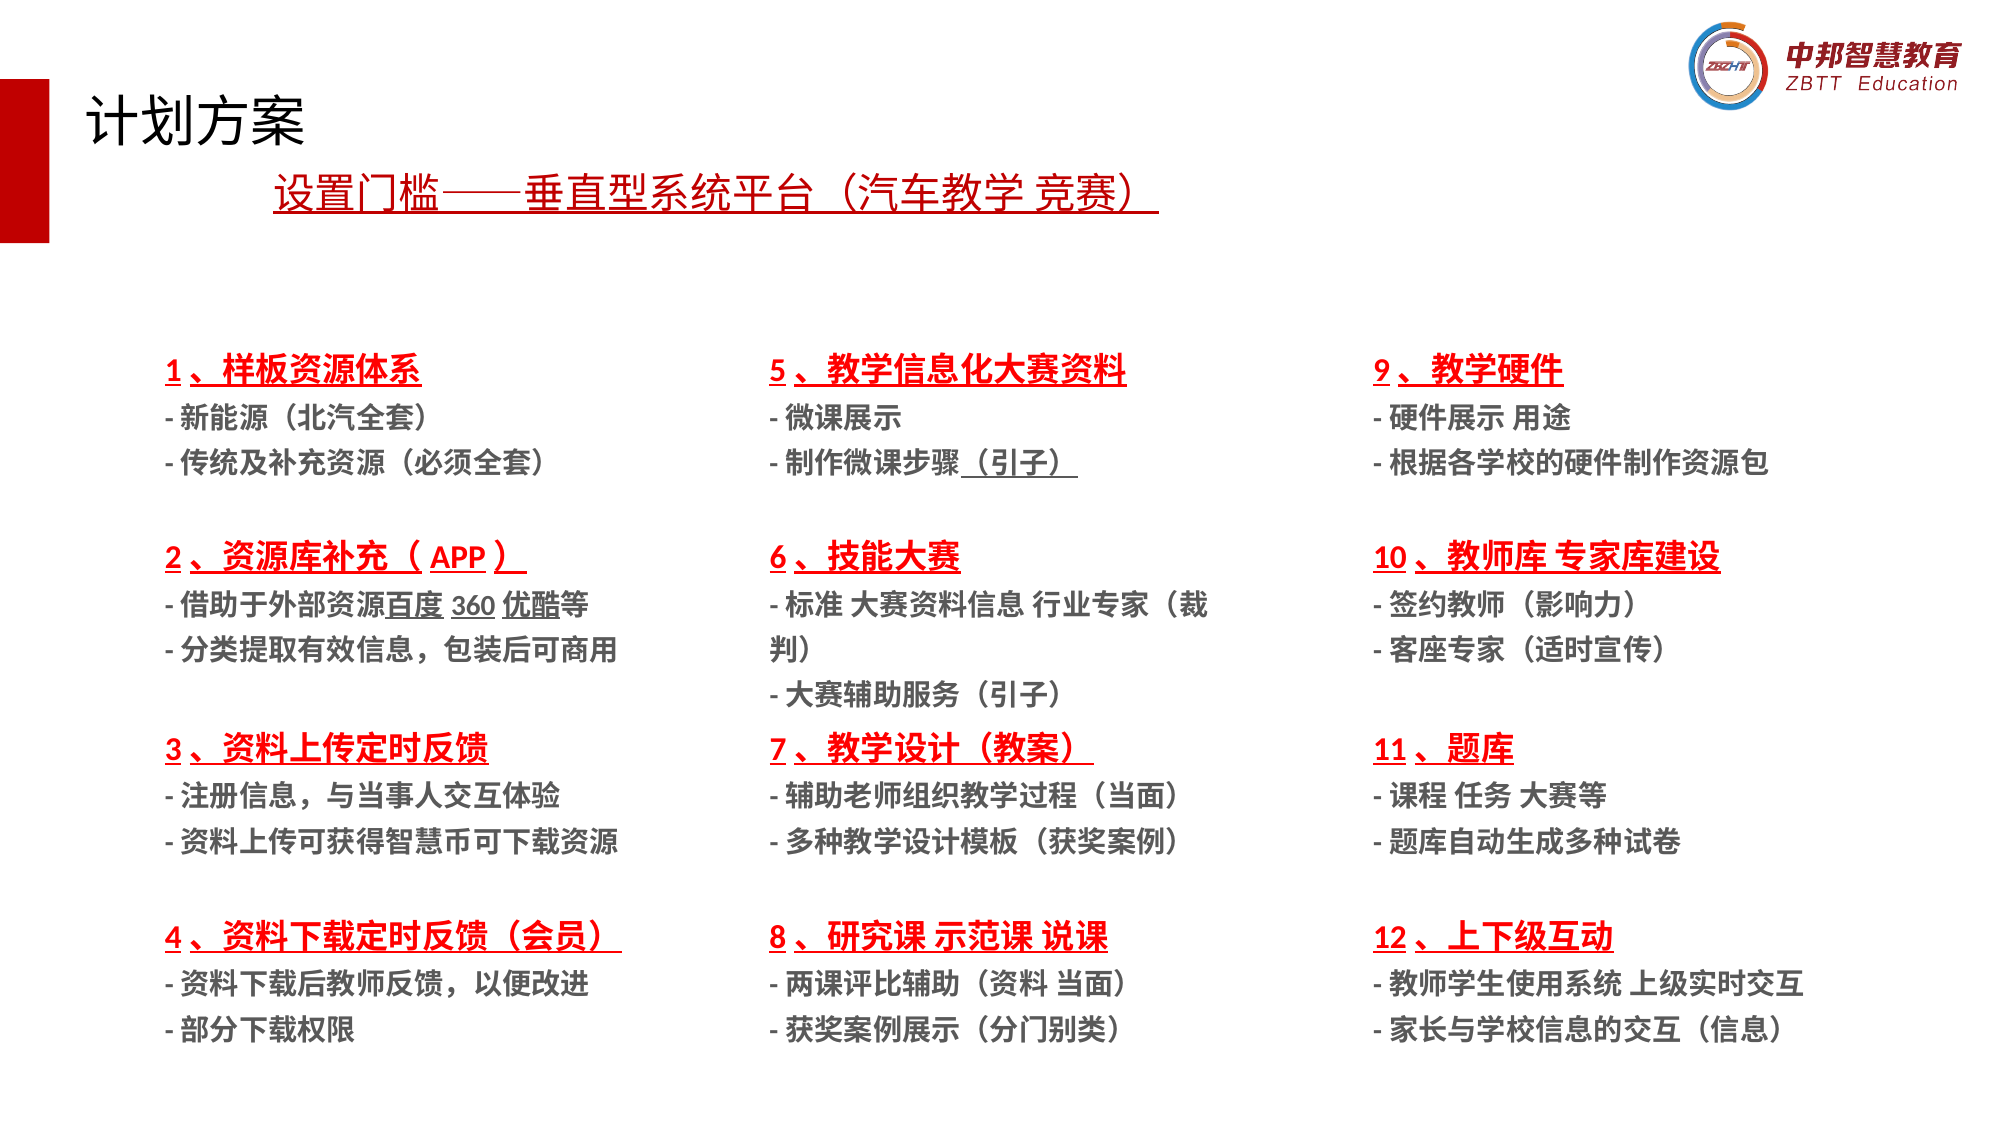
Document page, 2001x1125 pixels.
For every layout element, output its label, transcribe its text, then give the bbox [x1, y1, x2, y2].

text_box 8、研究课 示范课 说课 -两课评比辅助（资料 当面） -获奖案例展示（分门别类） [754, 895, 1246, 1099]
text_box 3、资料上传定时反馈 -注册信息，与当事人交互体验 -资料上传可获得智慧币可下载资源 [150, 707, 641, 895]
text_box 9、教学硬件 -硬件展示 用途 -根据各学校的硬件制作资源包 [1358, 329, 1849, 516]
text_box 计划方案 设置门槛——垂直型系统平台（汽车教学 竞赛） [69, 79, 1459, 227]
text_box 11、题库 -课程 任务 大赛等 -题库自动生成多种试卷 [1358, 707, 1849, 895]
text_box 6、技能大赛 -标准 大赛资料信息 行业专家（裁判） -大赛辅助服务（引子） [754, 516, 1246, 707]
text_box 5、教学信息化大赛资料 -微课展示 -制作微课步骤（引子） [754, 329, 1246, 516]
text_box 1、样板资源体系 -新能源（北汽全套） -传统及补充资源（必须全套） [150, 329, 641, 516]
picture [1688, 21, 1962, 111]
text_box 2、资源库补充（APP） -借助于外部资源百度360优酷等 -分类提取有效信息，包装后可商用 [150, 516, 641, 707]
text_box [0, 78, 50, 244]
text_box 4、资料下载定时反馈（会员） -资料下载后教师反馈，以便改进 -部分下载权限 [150, 895, 641, 1099]
text_box 7、教学设计（教案） -辅助老师组织教学过程（当面） -多种教学设计模板（获奖案例） [754, 707, 1246, 895]
text_box 10、教师库 专家库建设 -签约教师（影响力） -客座专家（适时宣传） [1358, 516, 1849, 674]
text_box 12、上下级互动 -教师学生使用系统 上级实时交互 -家长与学校信息的交互（信息） [1358, 895, 1849, 1099]
